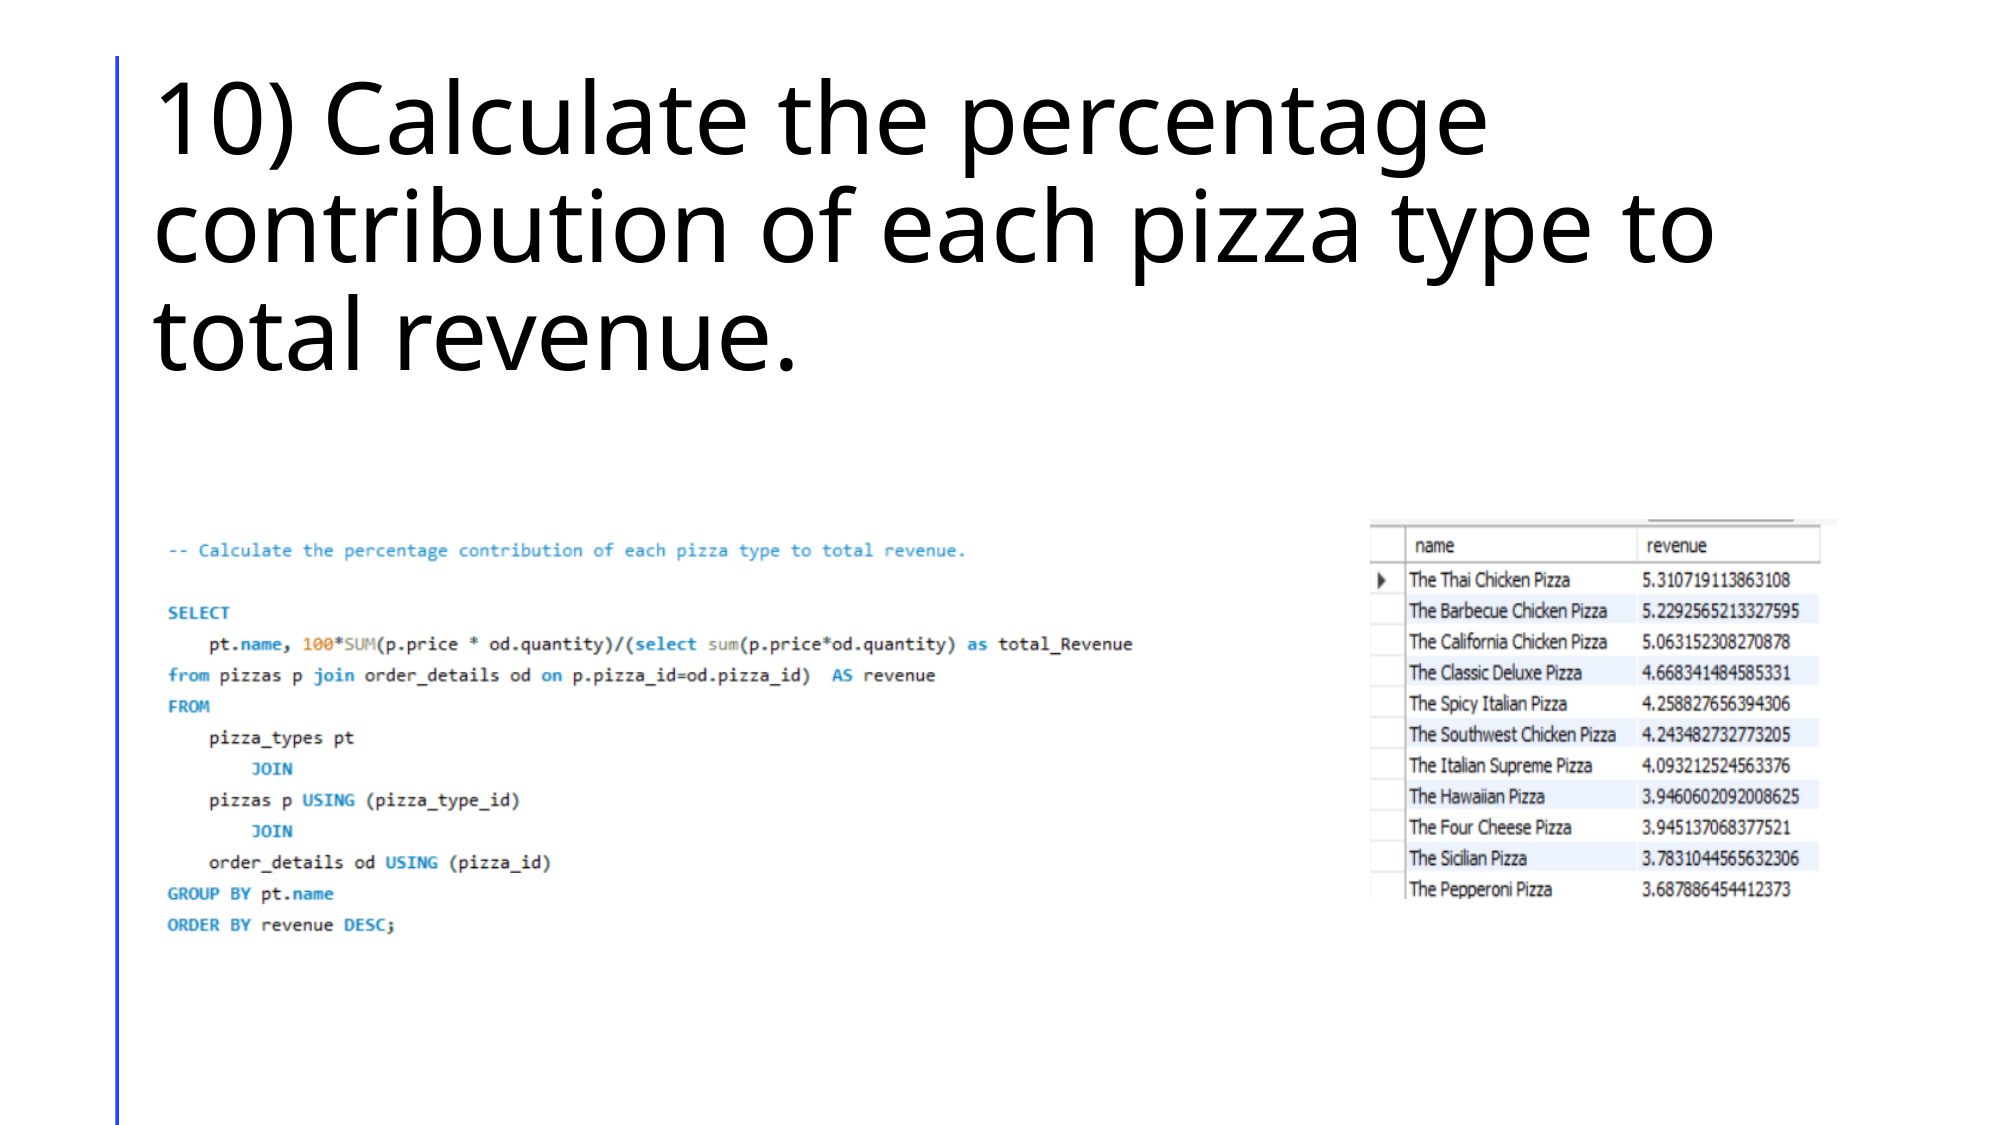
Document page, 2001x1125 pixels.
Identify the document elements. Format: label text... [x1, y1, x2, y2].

picture [166, 539, 1178, 942]
picture [1370, 519, 1837, 899]
title 10) Calculate the percentage contribution of each pizza type to total revenue. [137, 59, 1863, 400]
